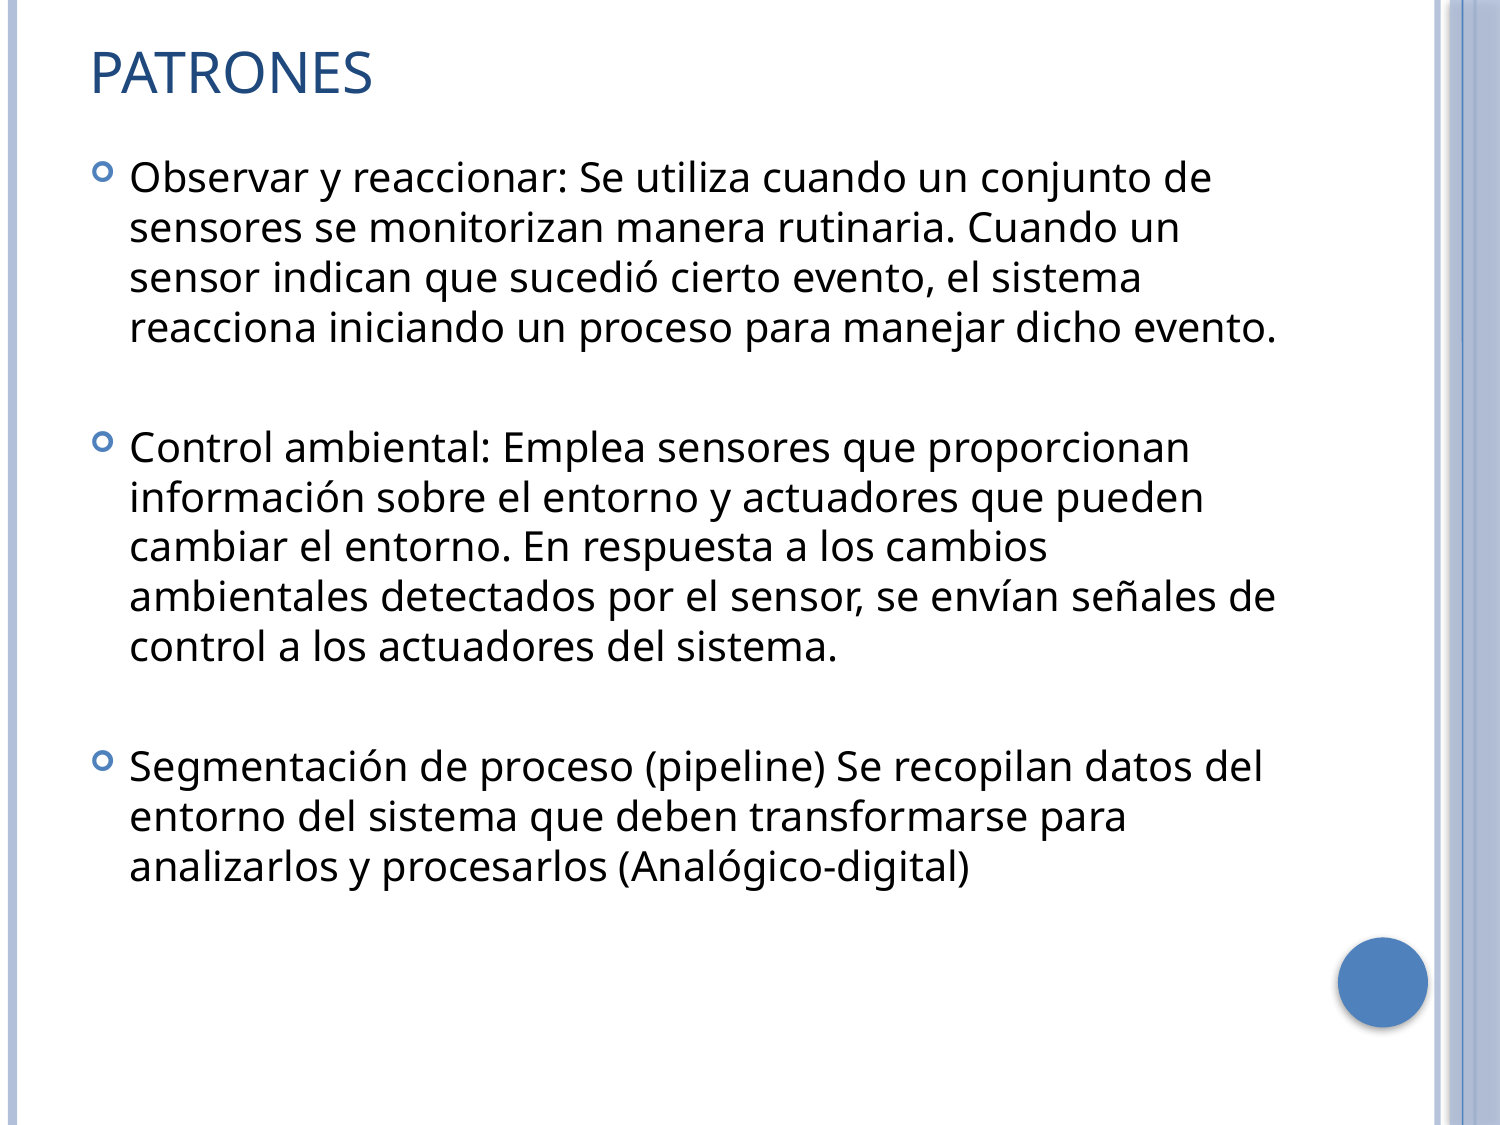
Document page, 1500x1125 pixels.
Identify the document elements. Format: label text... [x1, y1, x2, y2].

list Observar y reaccionar: Se utiliza cuando un conjunto de sensores se monitorizan manera rutinaria. Cuando un sensor indican que sucedió cierto evento, el sistema reacciona iniciando un proceso para manejar dicho evento. Control ambiental: Emplea sensores que proporcionan información sobre el entorno y actuadores que pueden cambiar el entorno. En respuesta a los cambios ambientales detectados por el sensor, se envían señales de control a los actuadores del sistema. Segmentación de proceso (pipeline) Se recopilan datos del entorno del sistema que deben transformarse para analizarlos y procesarlos (Analógico-digital) [75, 143, 1300, 944]
title Patrones [75, 28, 1300, 113]
